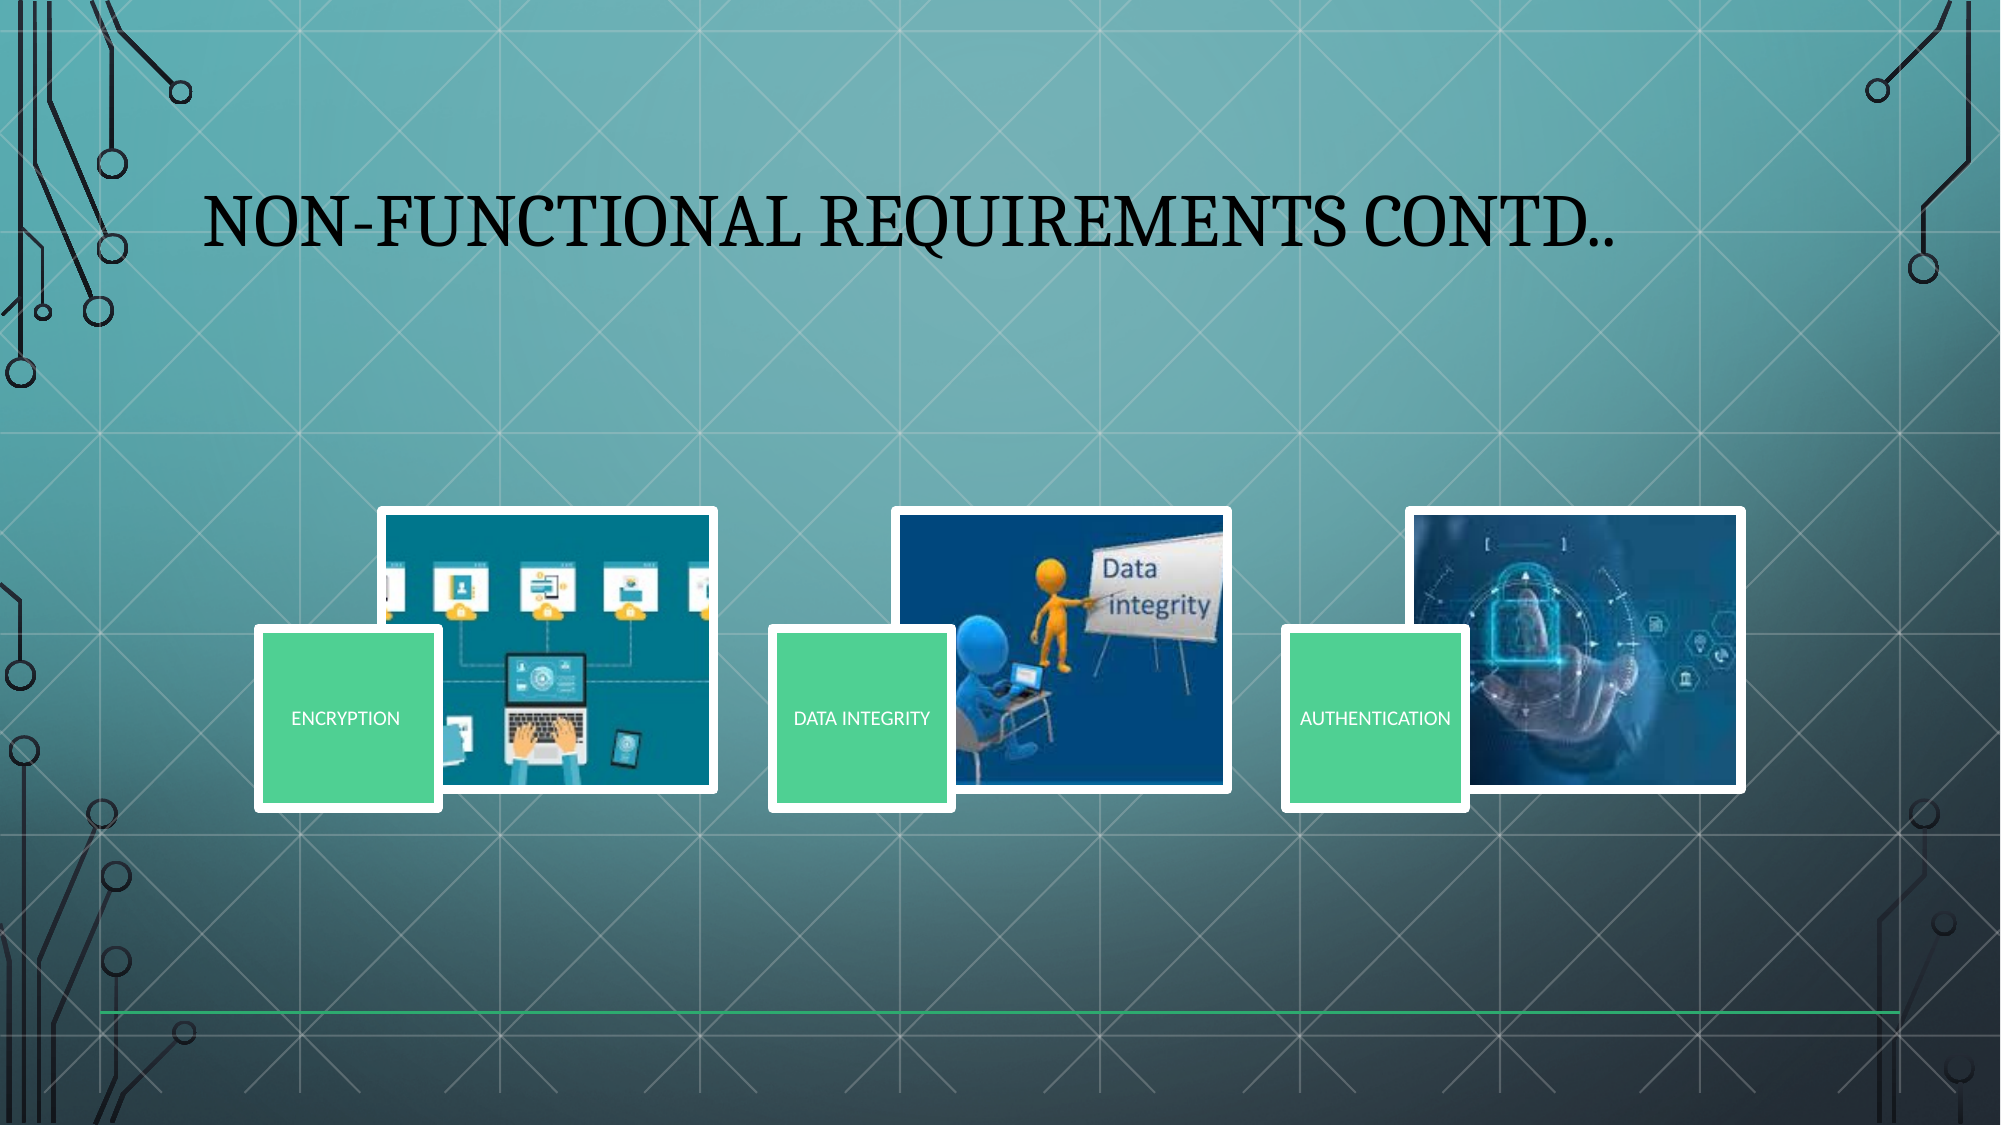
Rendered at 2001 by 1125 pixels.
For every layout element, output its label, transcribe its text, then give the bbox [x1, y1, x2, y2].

title NON-FUNCTIONAL REQUIREMENTS CONTD.. [187, 101, 1813, 344]
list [186, 368, 1813, 951]
